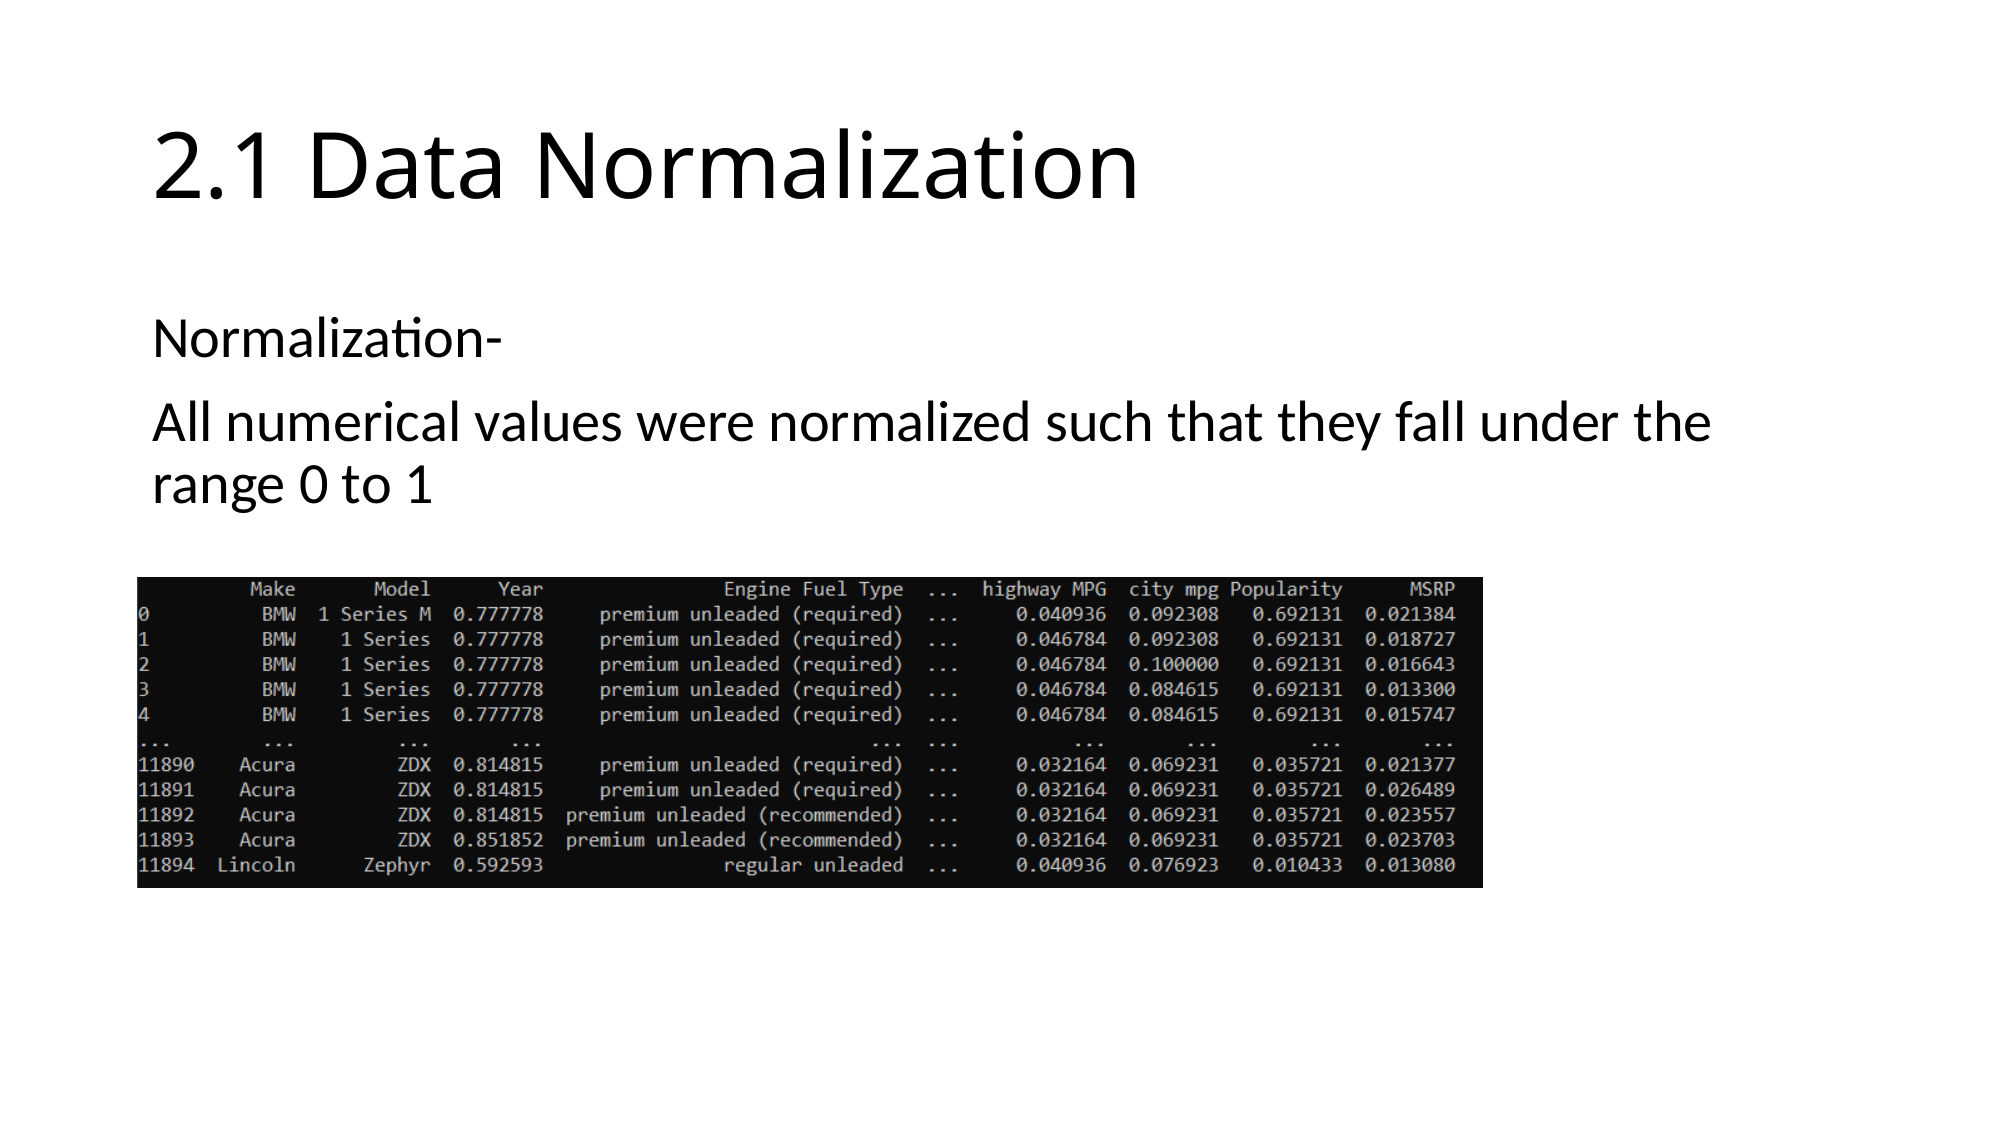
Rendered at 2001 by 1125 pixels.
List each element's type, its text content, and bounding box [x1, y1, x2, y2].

picture [137, 577, 1483, 888]
title 2.1 Data Normalization [137, 59, 1863, 278]
list Normalization- All numerical values were normalized such that they fall under the range 0 to 1 [137, 299, 1863, 1014]
